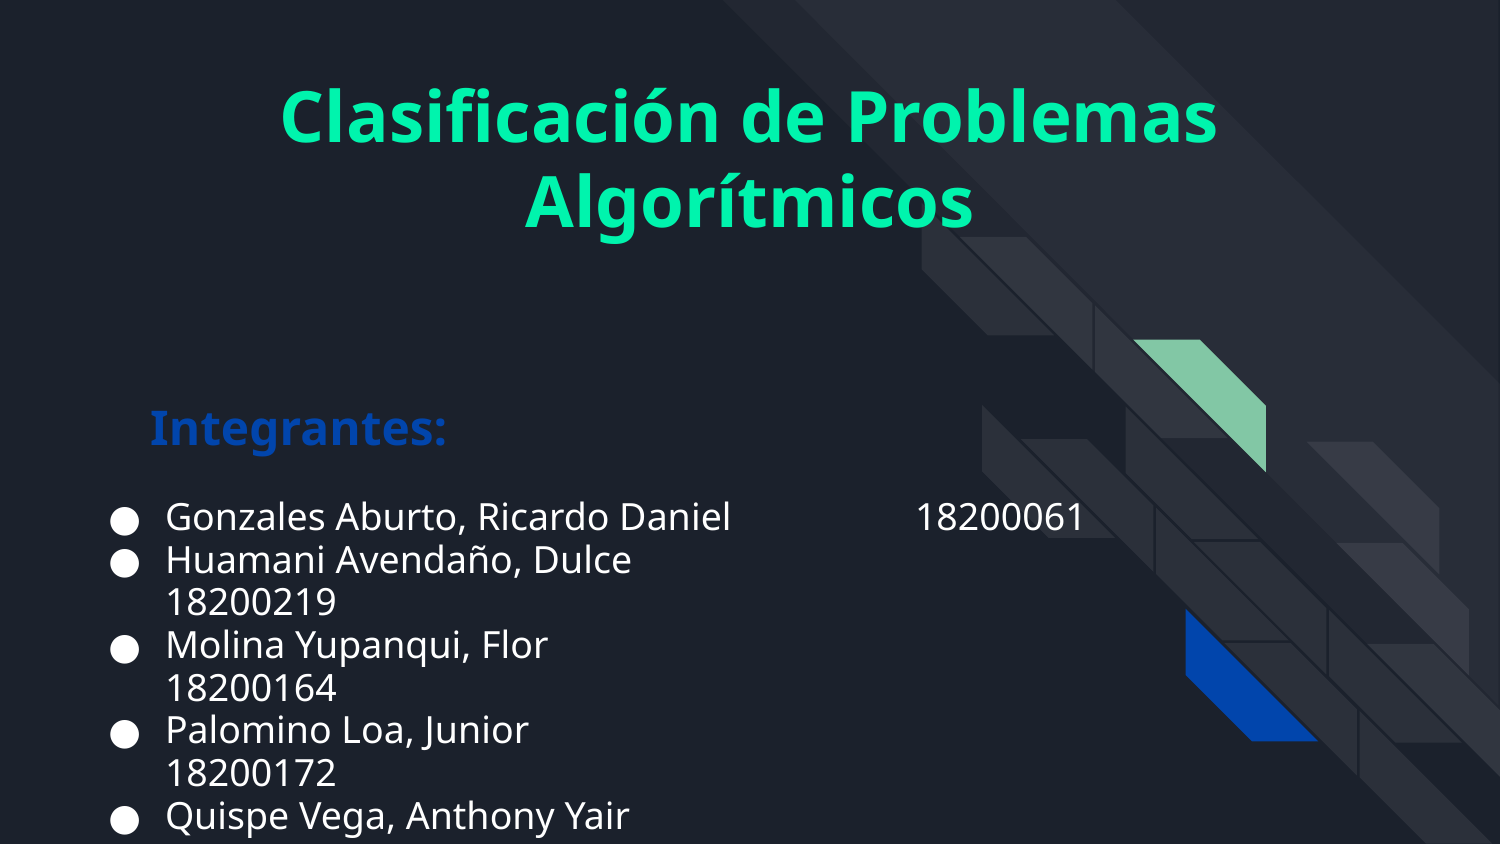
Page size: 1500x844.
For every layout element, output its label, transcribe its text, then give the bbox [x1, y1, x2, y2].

title Integrantes: [135, 382, 509, 461]
title Clasificación de Problemas Algorítmicos [185, 30, 1315, 283]
subtitle Gonzales Aburto, Ricardo Daniel 18200061 Huamani Avendaño, Dulce 18200219 Molina Yupanqui, Flor 18200164 Palomino Loa, Junior 18200172 Quispe Vega, Anthony Yair 18200179 Vera Leon, Bryan 18200124 [0, 481, 1296, 819]
